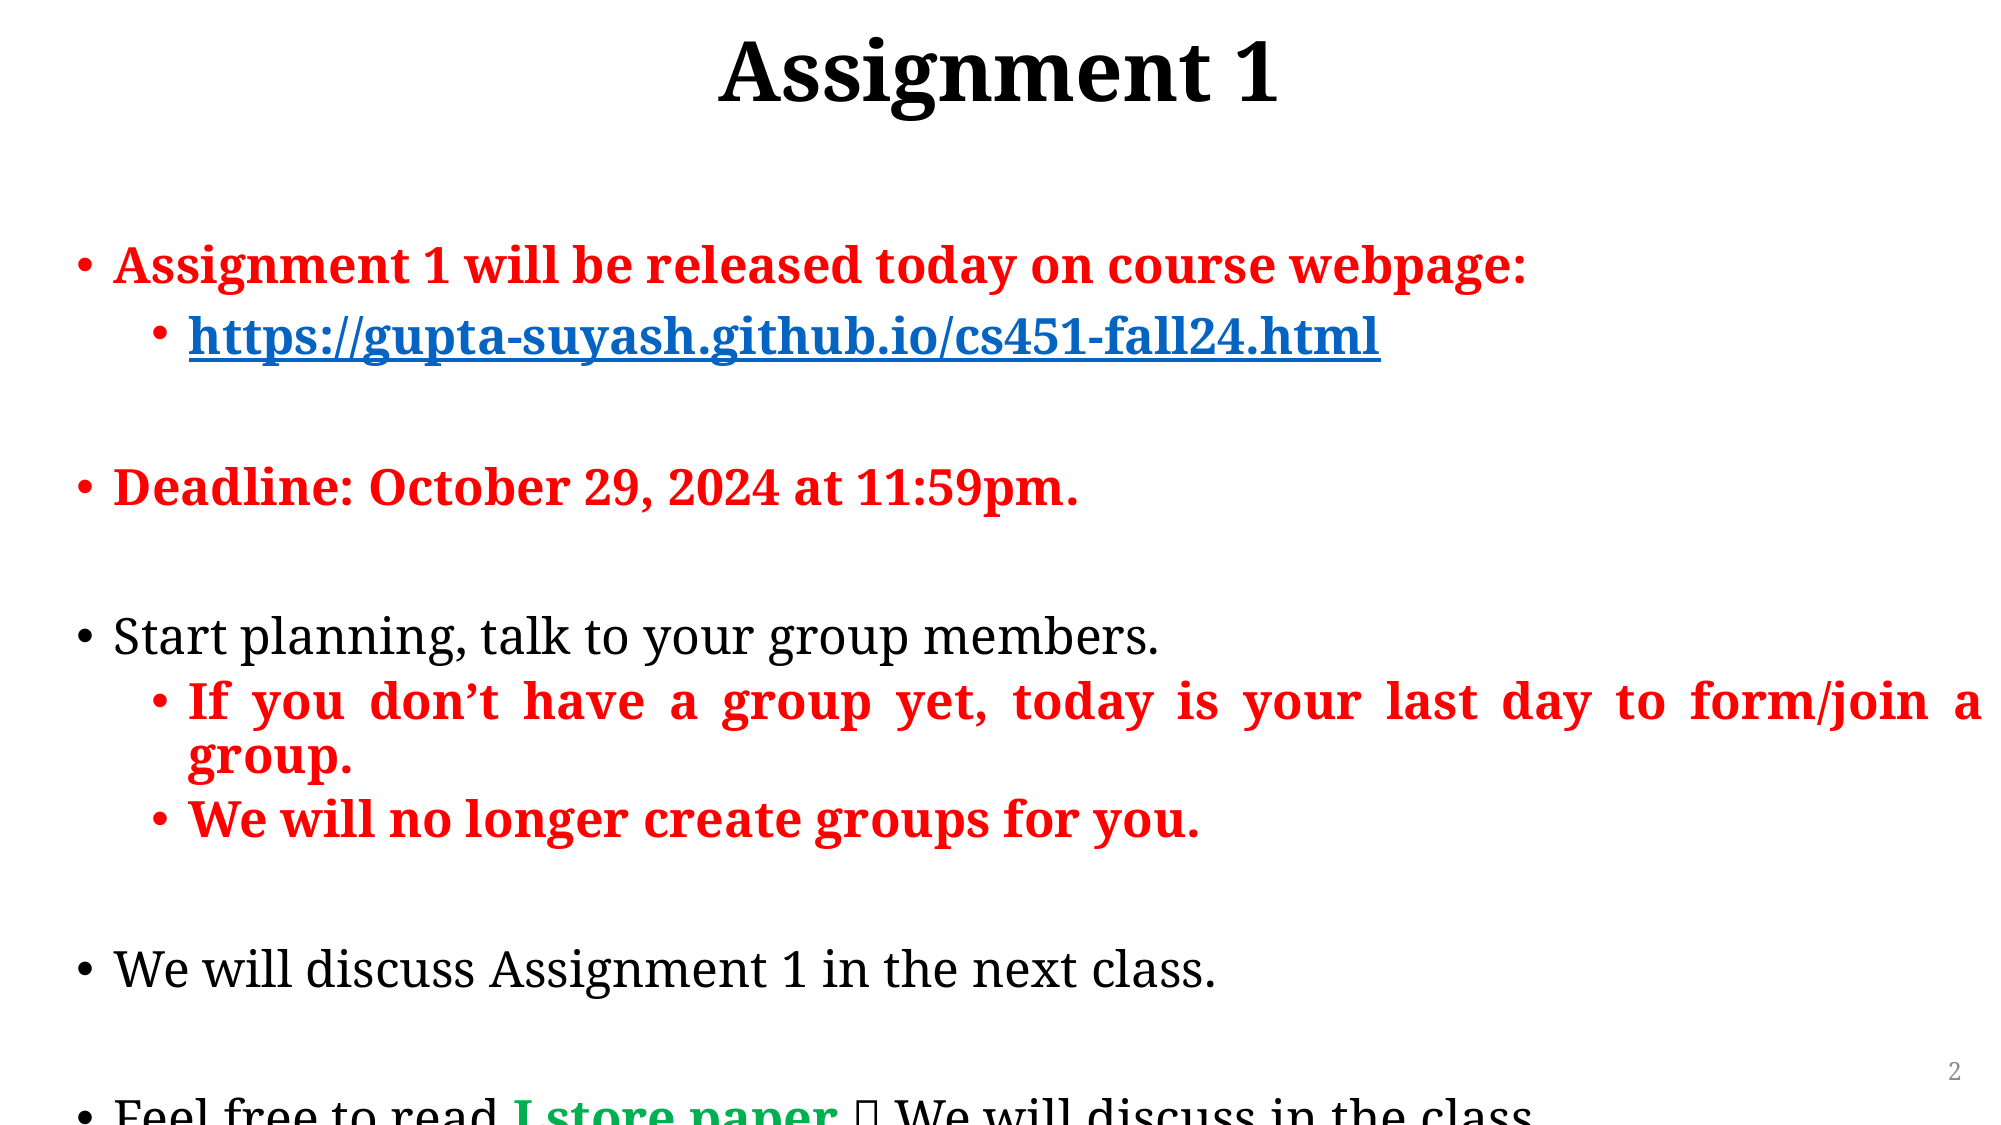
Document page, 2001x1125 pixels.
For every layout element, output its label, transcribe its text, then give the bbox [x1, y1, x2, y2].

slide_number 2 [1526, 1042, 1977, 1103]
list Assignment 1 will be released today on course webpage: https://gupta-suyash.github.io/cs451-fall24.html Deadline: October 29, 2024 at 11:59pm. Start planning, talk to your group members. If you don’t have a group yet, today is your last day to form/join a group. We will no longer create groups for you. We will discuss Assignment 1 in the next class. Feel free to read Lstore paper  We will discuss in the class. [61, 233, 2000, 1093]
title Assignment 1 [137, 0, 1863, 149]
